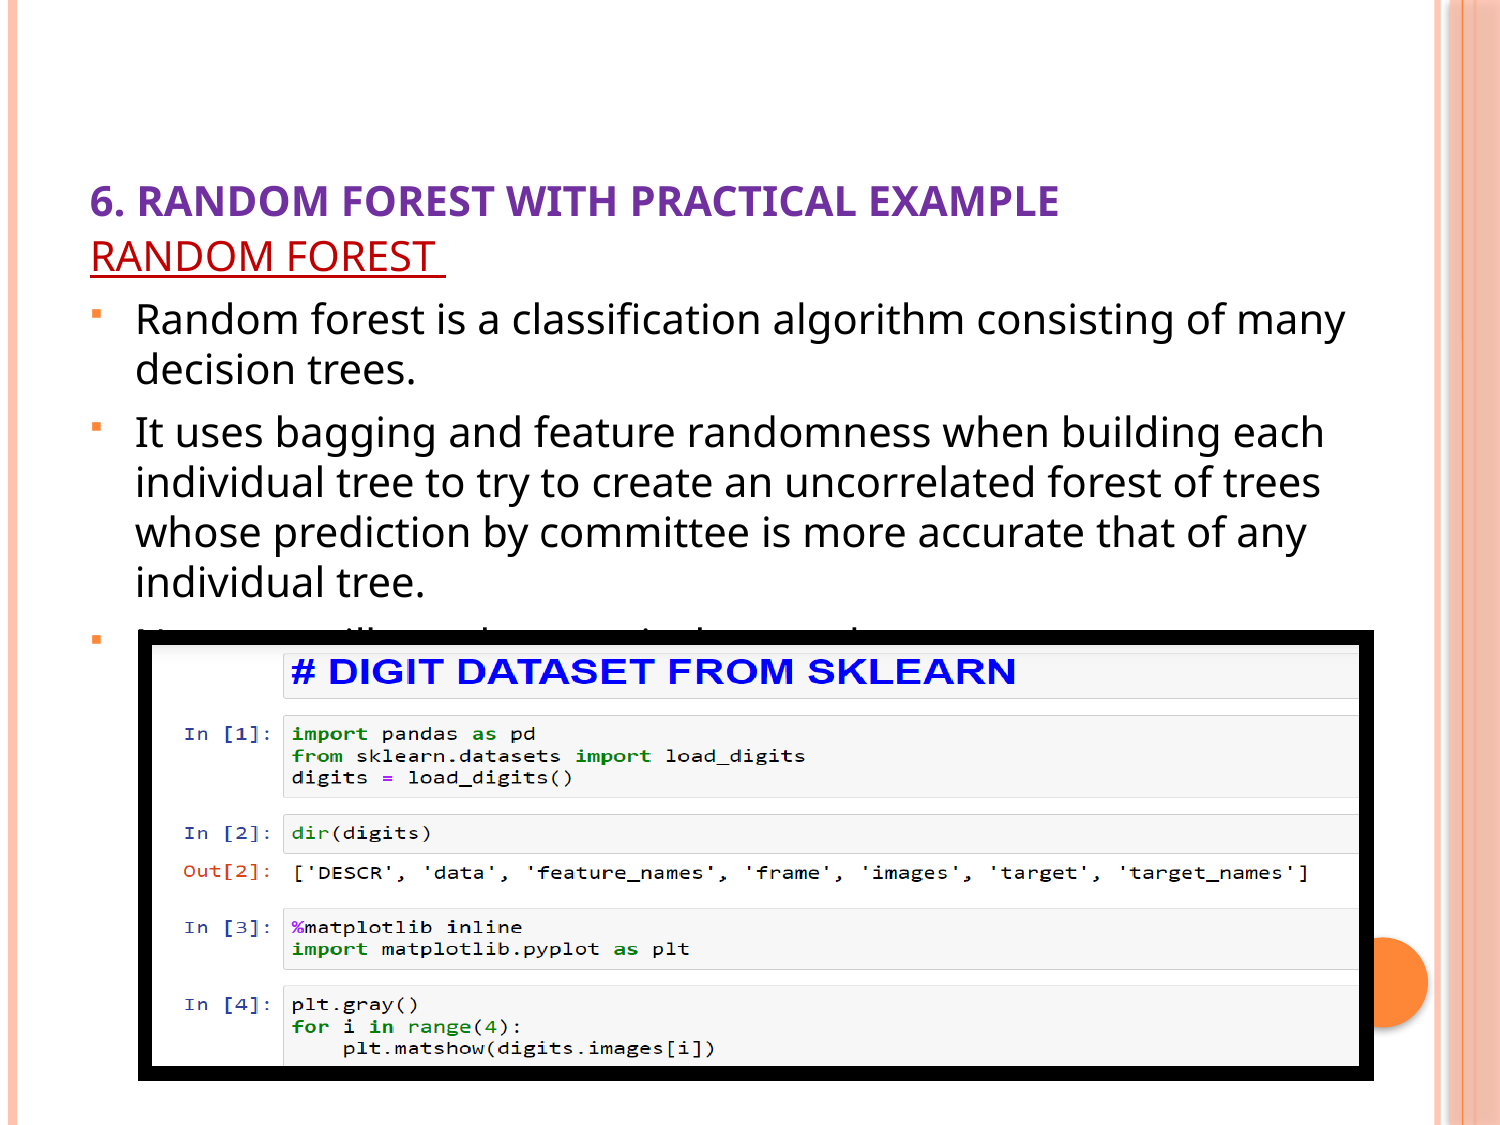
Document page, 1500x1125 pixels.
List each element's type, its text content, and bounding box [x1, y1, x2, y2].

list RANDOM FOREST Random forest is a classification algorithm consisting of many decision trees. It uses bagging and feature randomness when building each individual tree to try to create an uncorrelated forest of trees whose prediction by committee is more accurate that of any individual tree. Now, we will see the practical example. [75, 222, 1425, 1032]
title 6. RANDOM FOREST WITH PRACTICAL EXAMPLE [75, 45, 1300, 222]
picture [151, 643, 1360, 1067]
